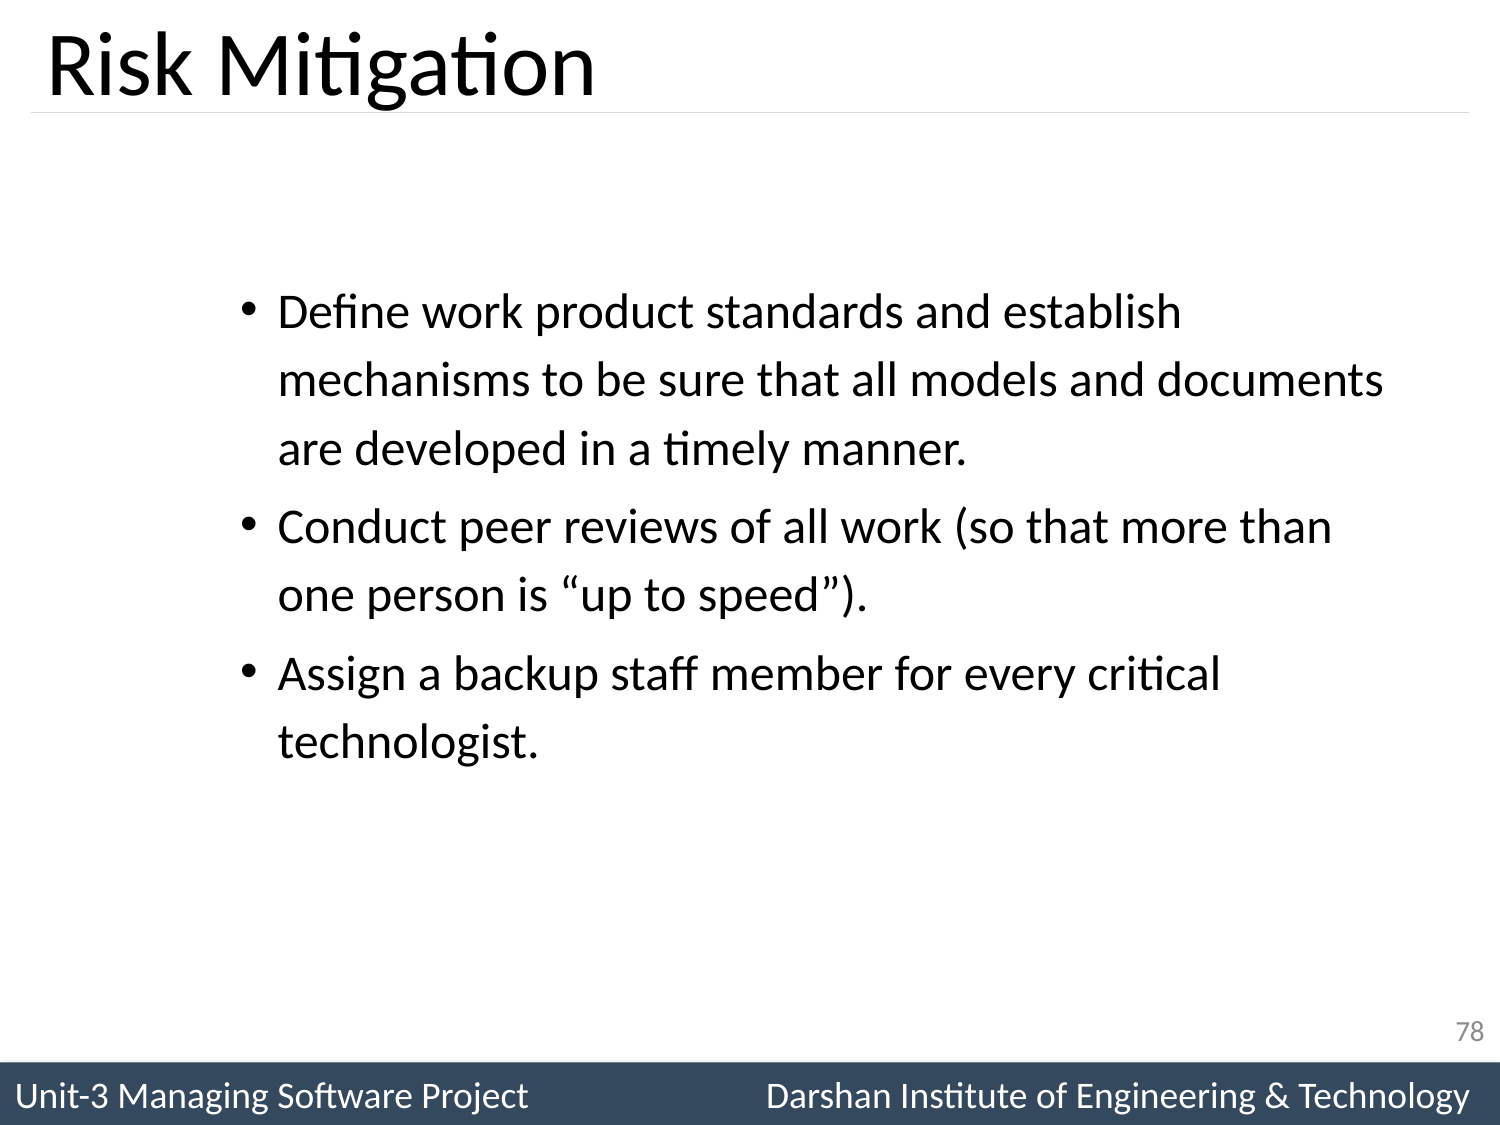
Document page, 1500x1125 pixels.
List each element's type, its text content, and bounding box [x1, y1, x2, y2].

list Define work product standards and establish mechanisms to be sure that all models and documents are developed in a timely manner. Conduct peer reviews of all work (so that more than one person is “up to speed”). Assign a backup staff member for every critical technologist. [75, 262, 1425, 1005]
slide_number 78 [1149, 999, 1500, 1060]
title Risk Mitigation [31, 0, 1469, 125]
